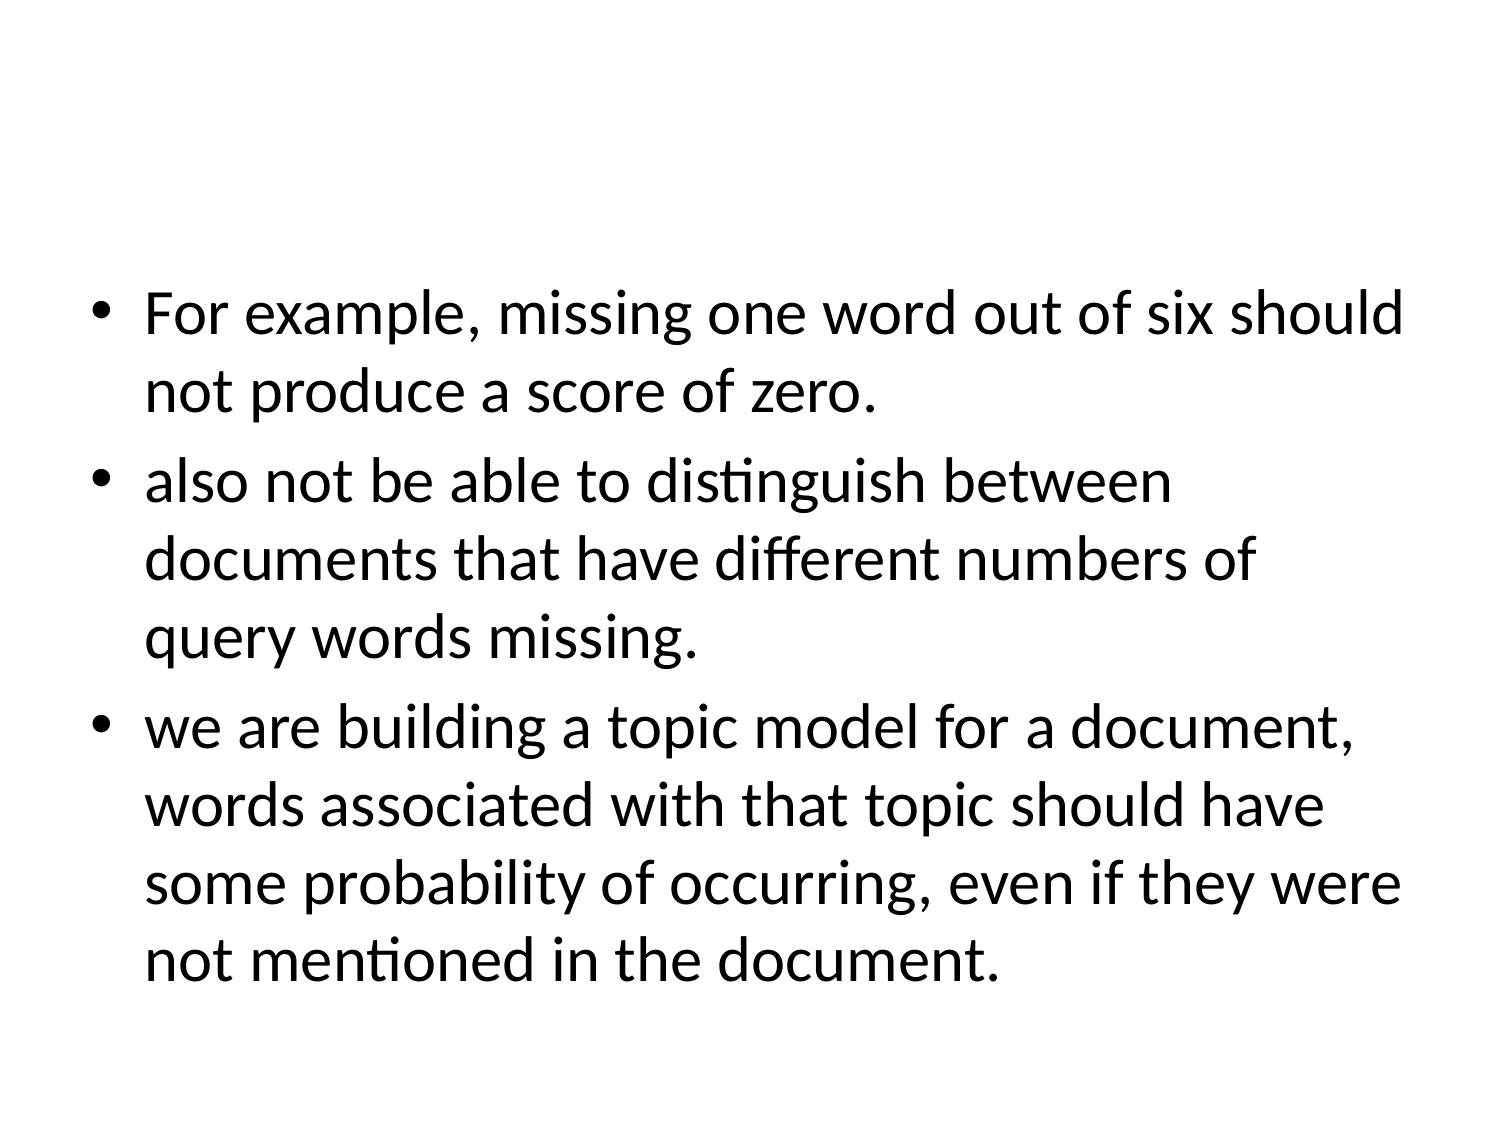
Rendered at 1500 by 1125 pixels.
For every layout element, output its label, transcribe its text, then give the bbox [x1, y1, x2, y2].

list For example, missing one word out of six should not produce a score of zero. also not be able to distinguish between documents that have different numbers of query words missing. we are building a topic model for a document, words associated with that topic should have some probability of occurring, even if they were not mentioned in the document. [75, 262, 1425, 1005]
